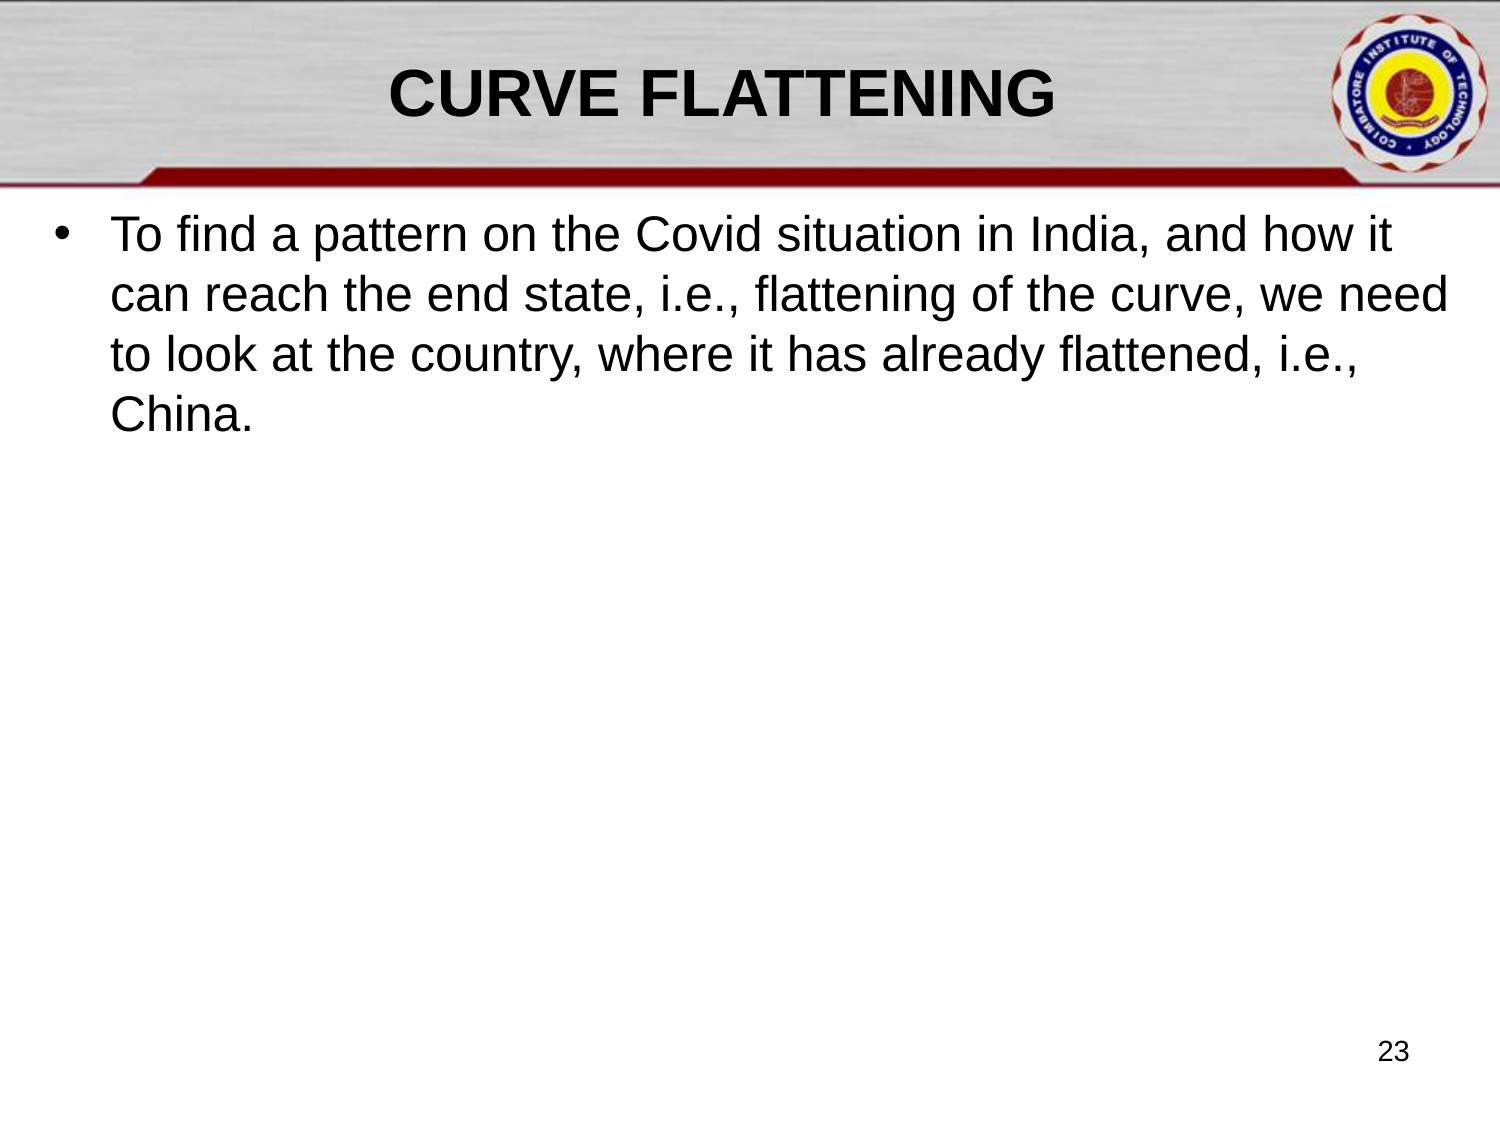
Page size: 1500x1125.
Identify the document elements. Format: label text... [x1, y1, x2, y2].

list To find a pattern on the Covid situation in India, and how it can reach the end state, i.e., flattening of the curve, we need to look at the country, where it has already flattened, i.e., China. [20, 194, 1482, 1103]
title CURVE FLATTENING [88, 22, 1358, 158]
picture [0, 0, 1500, 1125]
slide_number 23 [1074, 1024, 1425, 1103]
